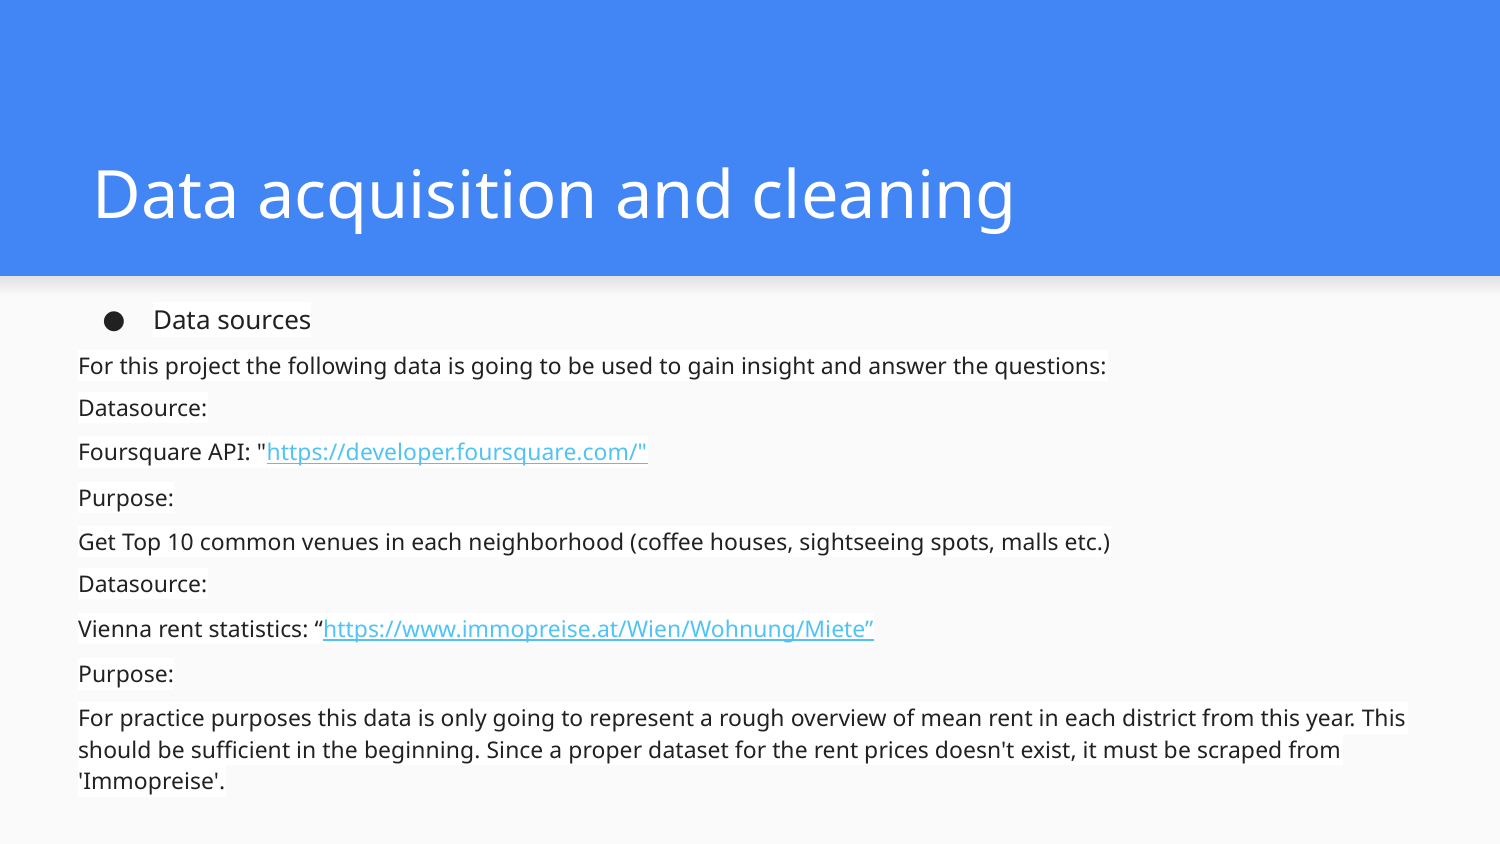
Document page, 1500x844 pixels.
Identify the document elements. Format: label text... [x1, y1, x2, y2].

title Data acquisition and cleaning [77, 121, 1427, 248]
list Data sources For this project the following data is going to be used to gain insight and answer the questions: Datasource: Foursquare API: "https://developer.foursquare.com/" Purpose: Get Top 10 common venues in each neighborhood (coffee houses, sightseeing spots, malls etc.) Datasource: Vienna rent statistics: “https://www.immopreise.at/Wien/Wohnung/Miete” Purpose: For practice purposes this data is only going to represent a rough overview of mean rent in each district from this year. This should be sufficient in the beginning. Since a proper dataset for the rent prices doesn't exist, it must be scraped from 'Immopreise'. [63, 283, 1437, 729]
